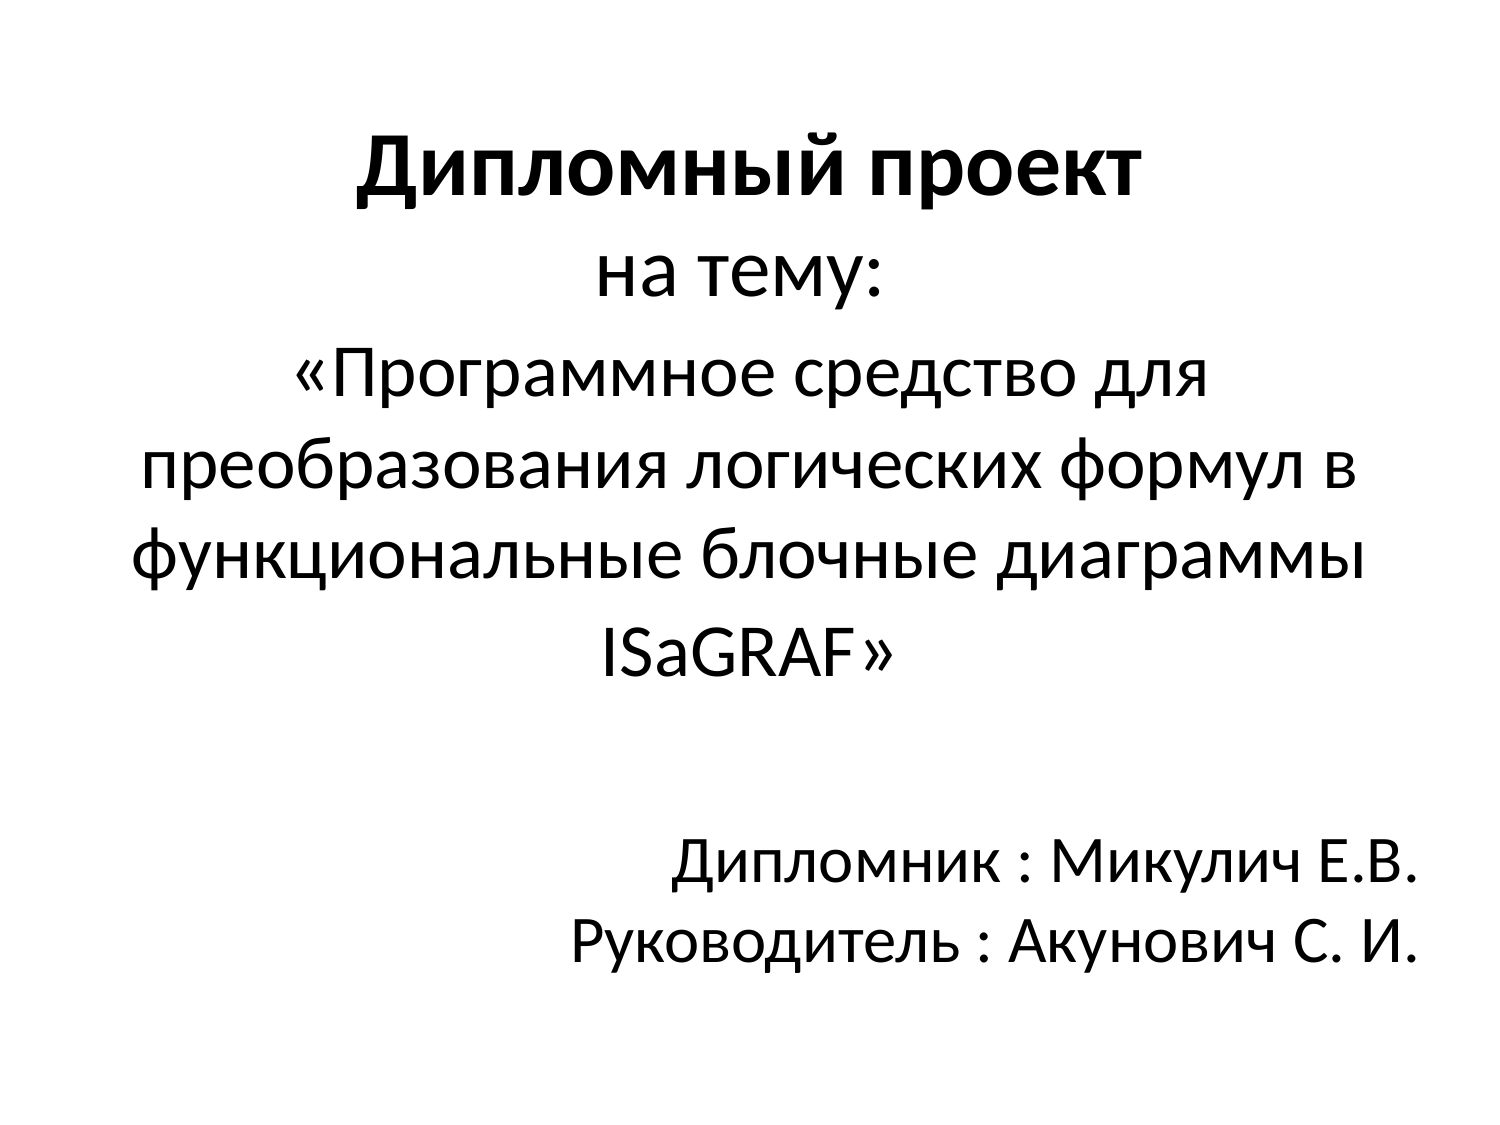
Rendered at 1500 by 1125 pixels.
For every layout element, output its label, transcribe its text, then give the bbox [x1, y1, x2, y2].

text_box Дипломник : Микулич Е.В. Руководитель : Акунович С. И. [524, 808, 1436, 984]
title Дипломный проект на тему: «Программное средство для преобразования логических формул в функциональные блочные диаграммы ISaGRAF» [70, 46, 1430, 750]
